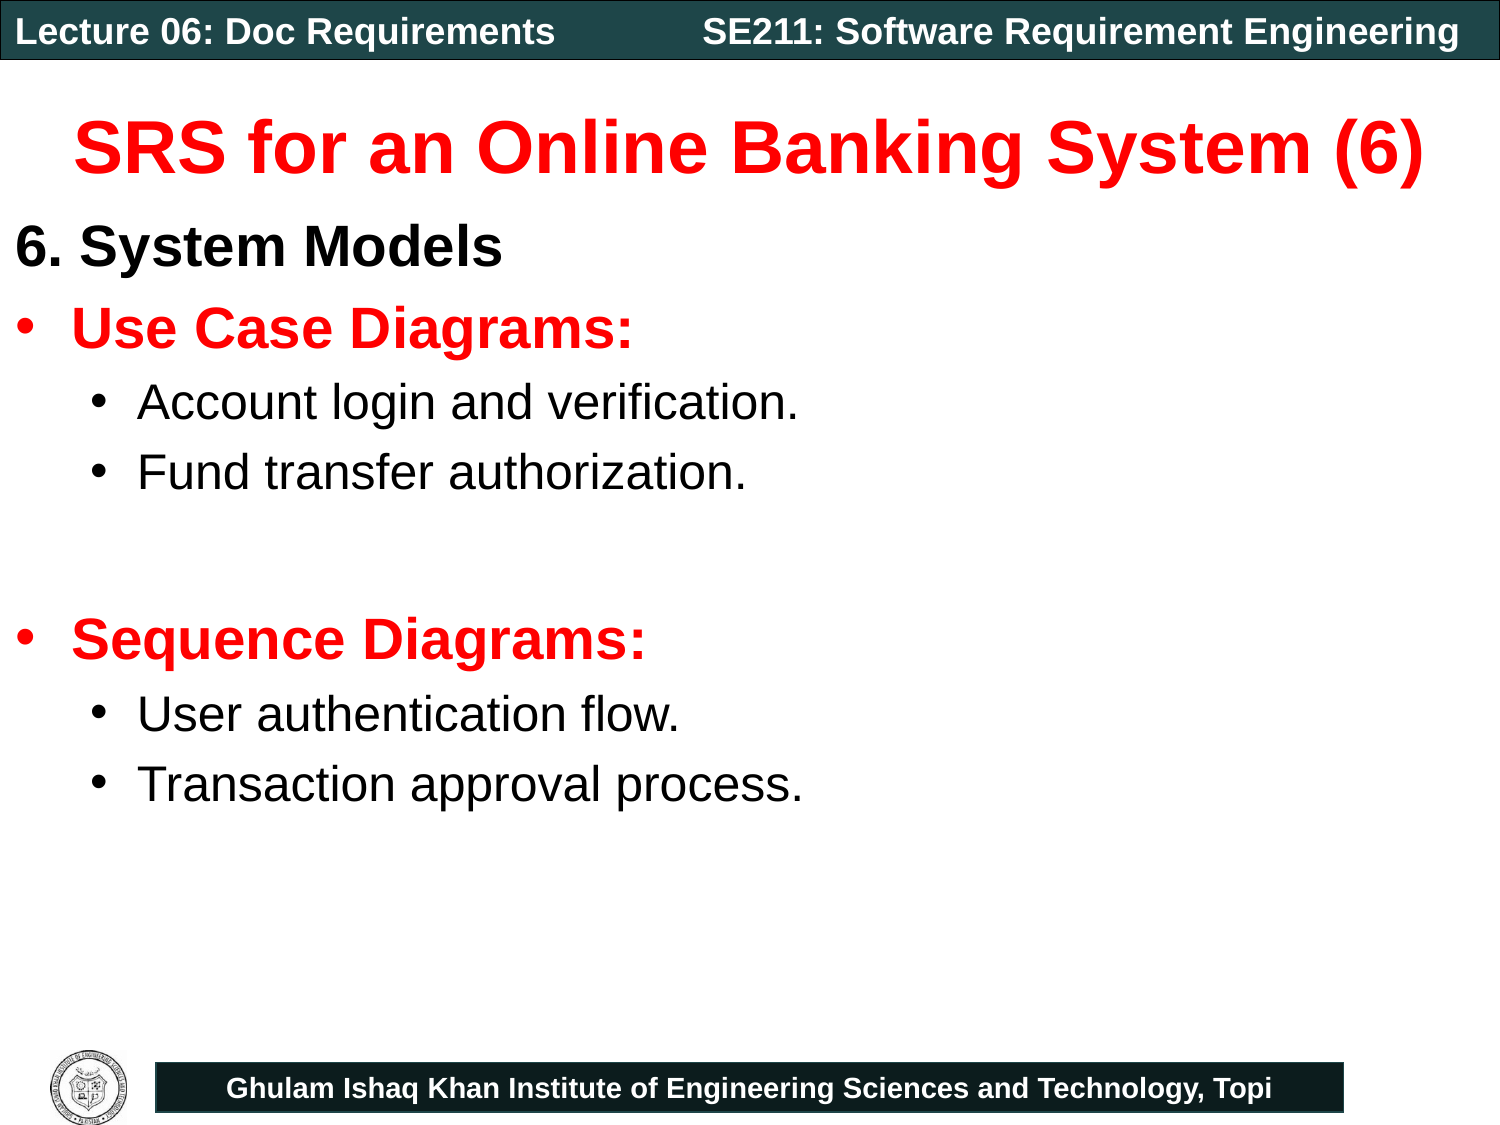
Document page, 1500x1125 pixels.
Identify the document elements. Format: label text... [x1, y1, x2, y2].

list 6. System Models Use Case Diagrams: Account login and verification. Fund transfer authorization. Sequence Diagrams: User authentication flow. Transaction approval process. [0, 200, 1475, 1050]
picture [50, 1050, 127, 1125]
title SRS for an Online Banking System (6) [0, 75, 1500, 213]
